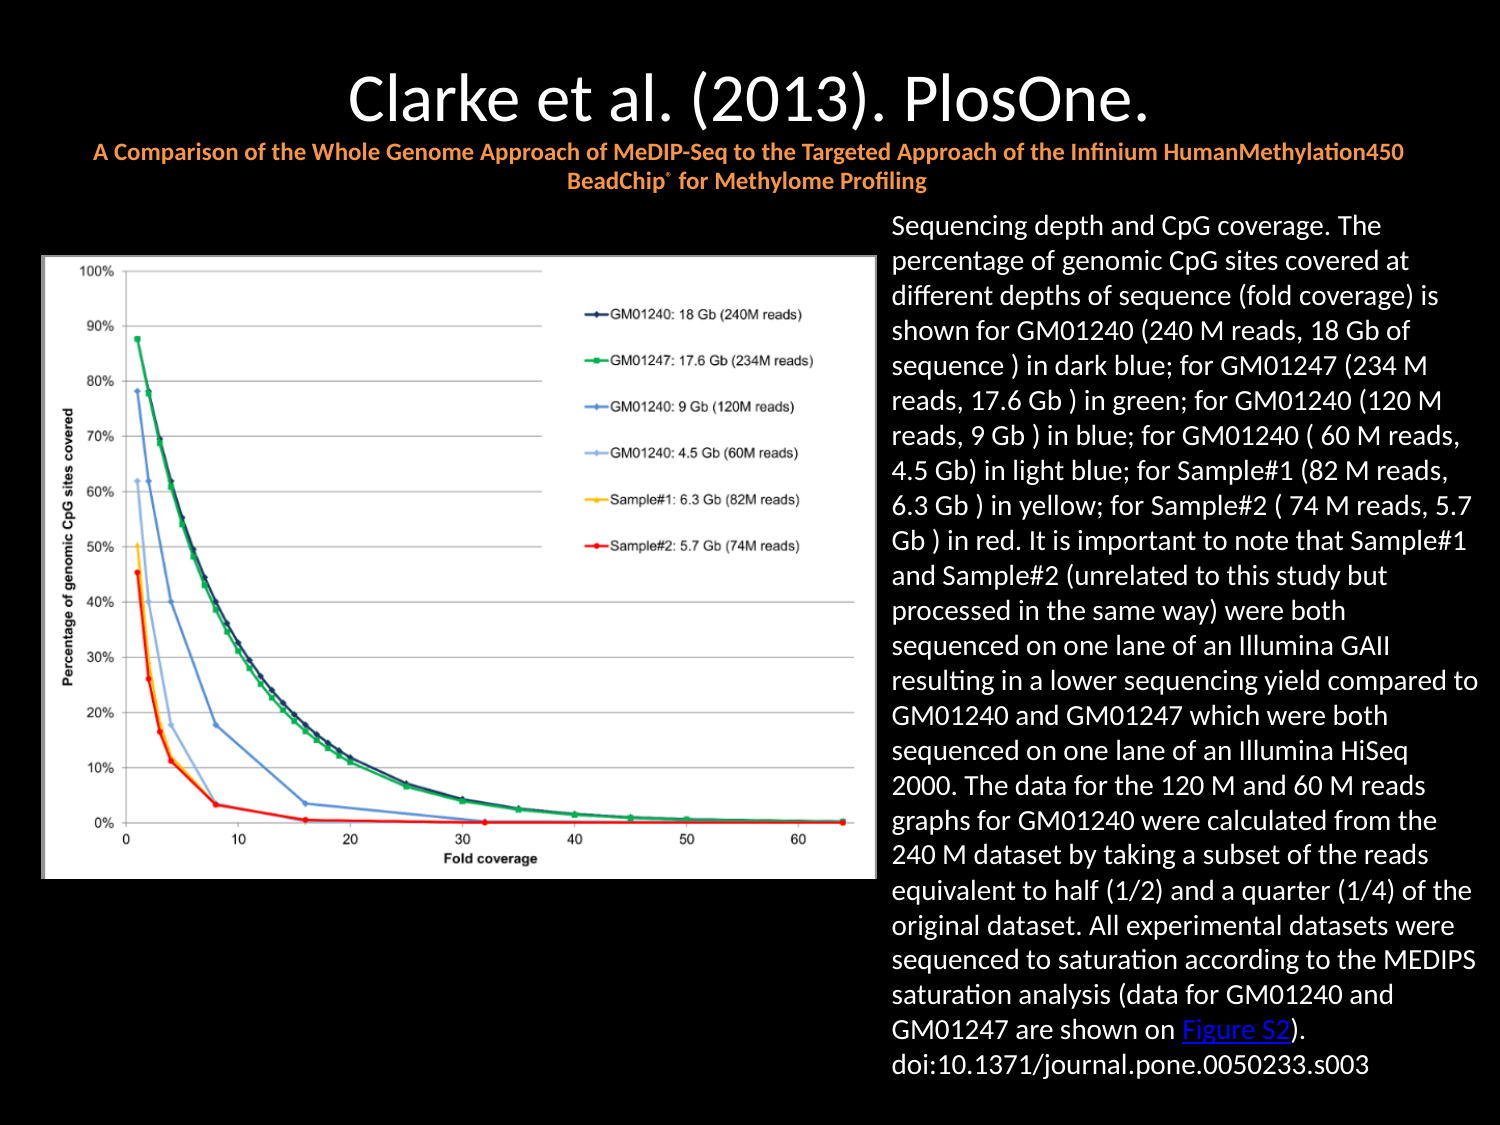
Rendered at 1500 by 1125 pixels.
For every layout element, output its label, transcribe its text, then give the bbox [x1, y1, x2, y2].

picture [40, 254, 878, 879]
text_box Sequencing depth and CpG coverage. The percentage of genomic CpG sites covered at different depths of sequence (fold coverage) is shown for GM01240 (240 M reads, 18 Gb of sequence ) in dark blue; for GM01247 (234 M reads, 17.6 Gb ) in green; for GM01240 (120 M reads, 9 Gb ) in blue; for GM01240 ( 60 M reads, 4.5 Gb) in light blue; for Sample#1 (82 M reads, 6.3 Gb ) in yellow; for Sample#2 ( 74 M reads, 5.7 Gb ) in red. It is important to note that Sample#1 and Sample#2 (unrelated to this study but processed in the same way) were both sequenced on one lane of an Illumina GAII resulting in a lower sequencing yield compared to GM01240 and GM01247 which were both sequenced on one lane of an Illumina HiSeq 2000. The data for the 120 M and 60 M reads graphs for GM01240 were calculated from the 240 M dataset by taking a subset of the reads equivalent to half (1/2) and a quarter (1/4) of the original dataset. All experimental datasets were sequenced to saturation according to the MEDIPS saturation analysis (data for GM01240 and GM01247 are shown on Figure S2). doi:10.1371/journal.pone.0050233.s003 [876, 199, 1497, 1123]
title Clarke et al. (2013). PlosOne. A Comparison of the Whole Genome Approach of MeDIP-Seq to the Targeted Approach of the Infinium HumanMethylation450 BeadChip® for Methylome Profiling [75, 45, 1425, 233]
